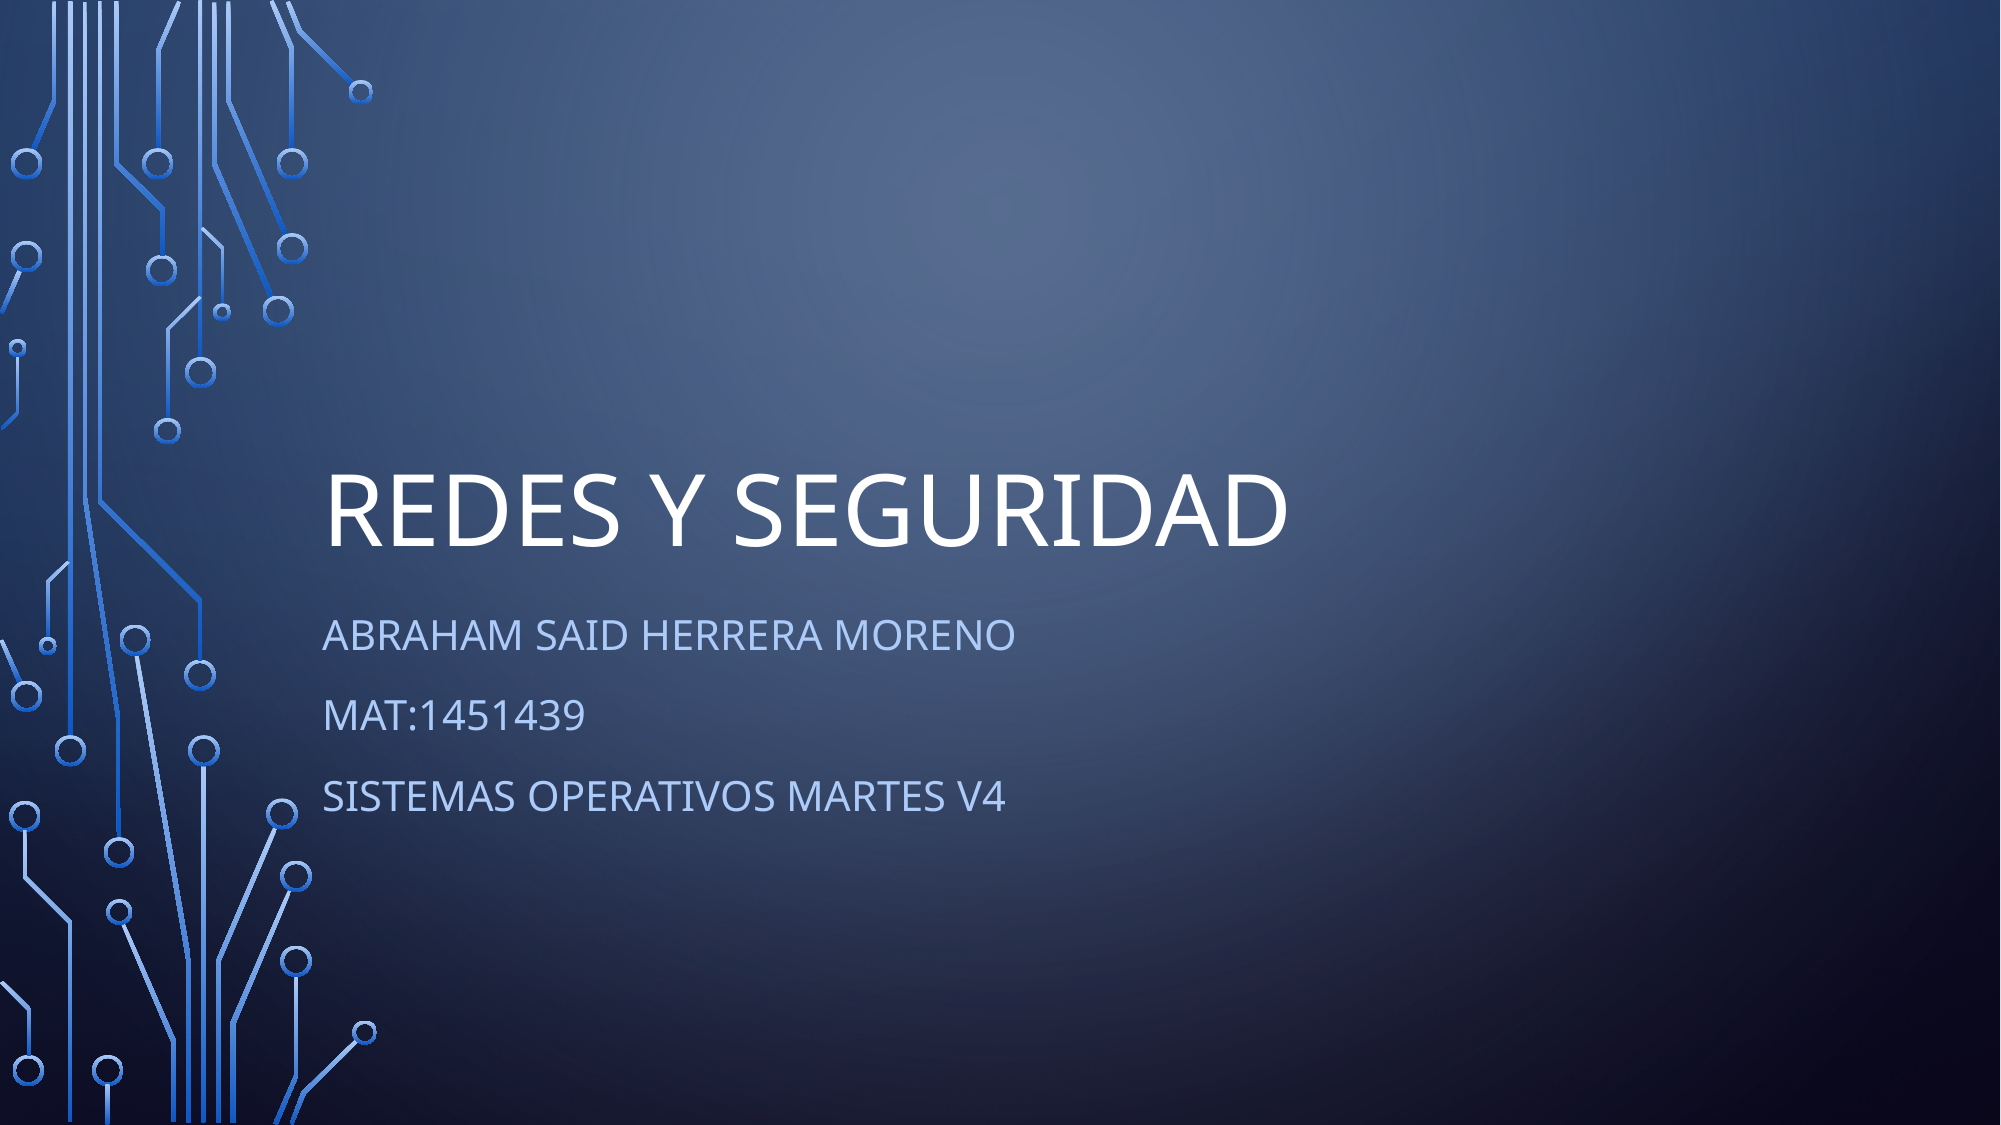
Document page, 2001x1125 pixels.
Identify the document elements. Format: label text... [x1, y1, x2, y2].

subtitle Abraham Said Herrera Moreno mat:1451439 Sistemas operativos martes v4 [307, 590, 1750, 863]
title Redes y seguridad [307, 184, 1750, 576]
